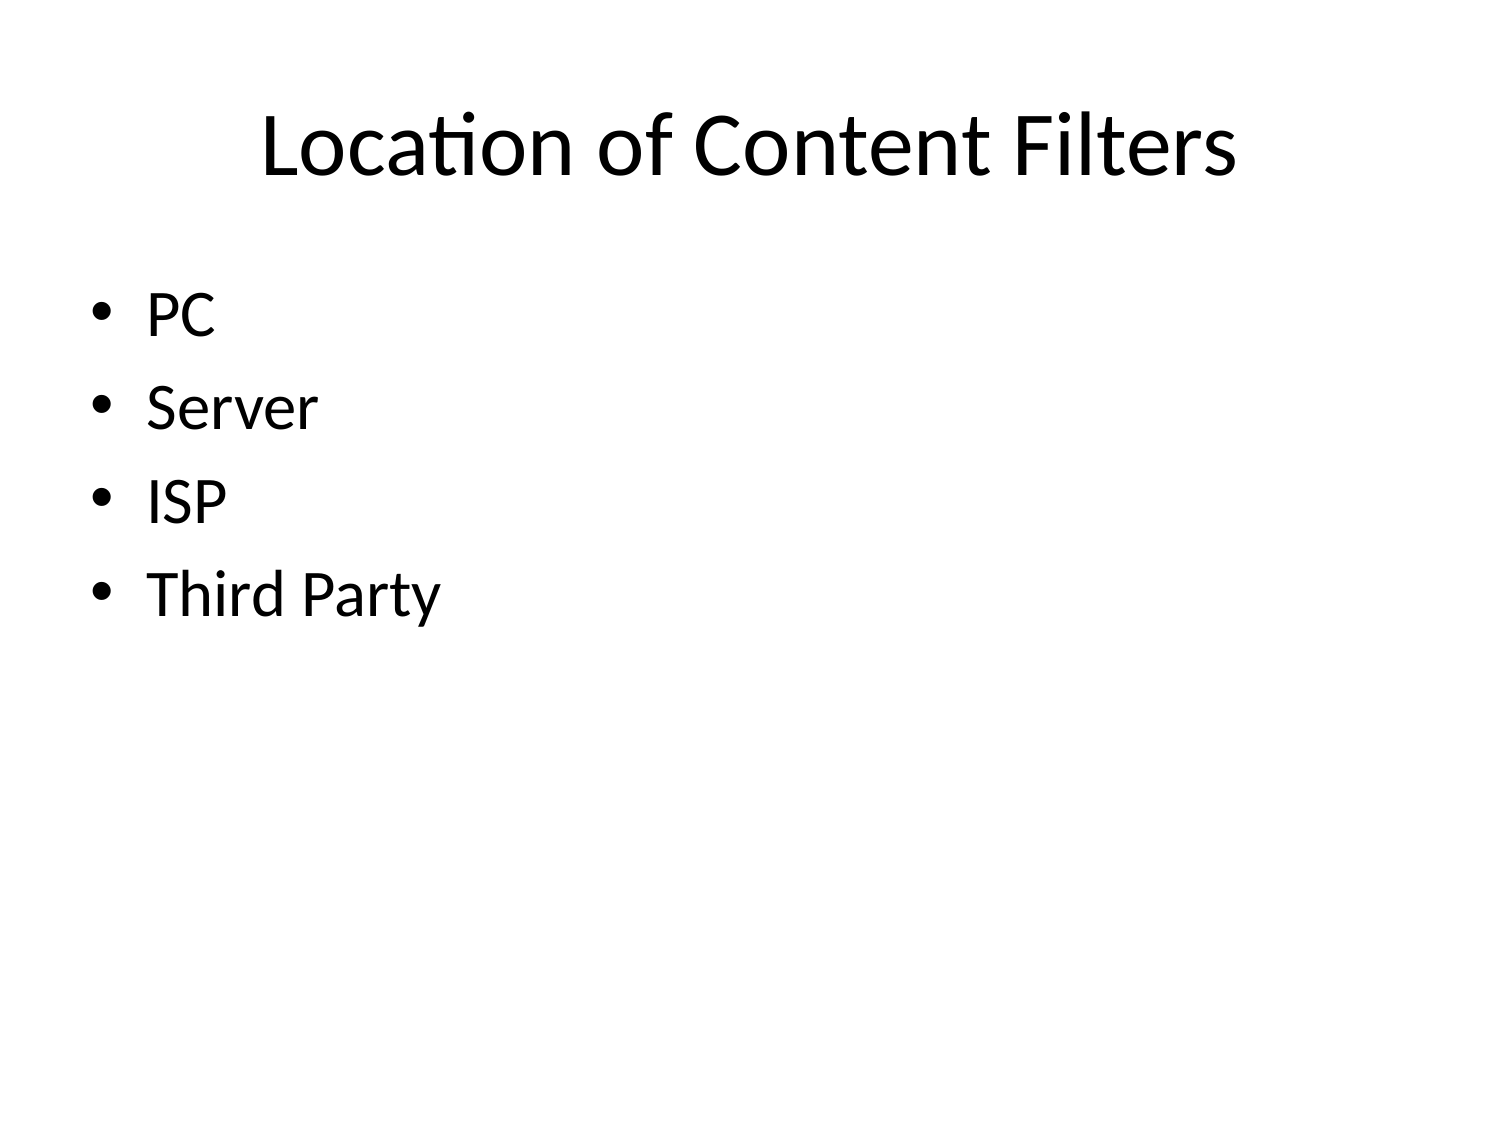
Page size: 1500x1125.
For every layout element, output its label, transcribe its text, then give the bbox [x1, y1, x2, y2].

list PC Server ISP Third Party [75, 262, 1425, 1005]
title Location of Content Filters [75, 45, 1425, 233]
